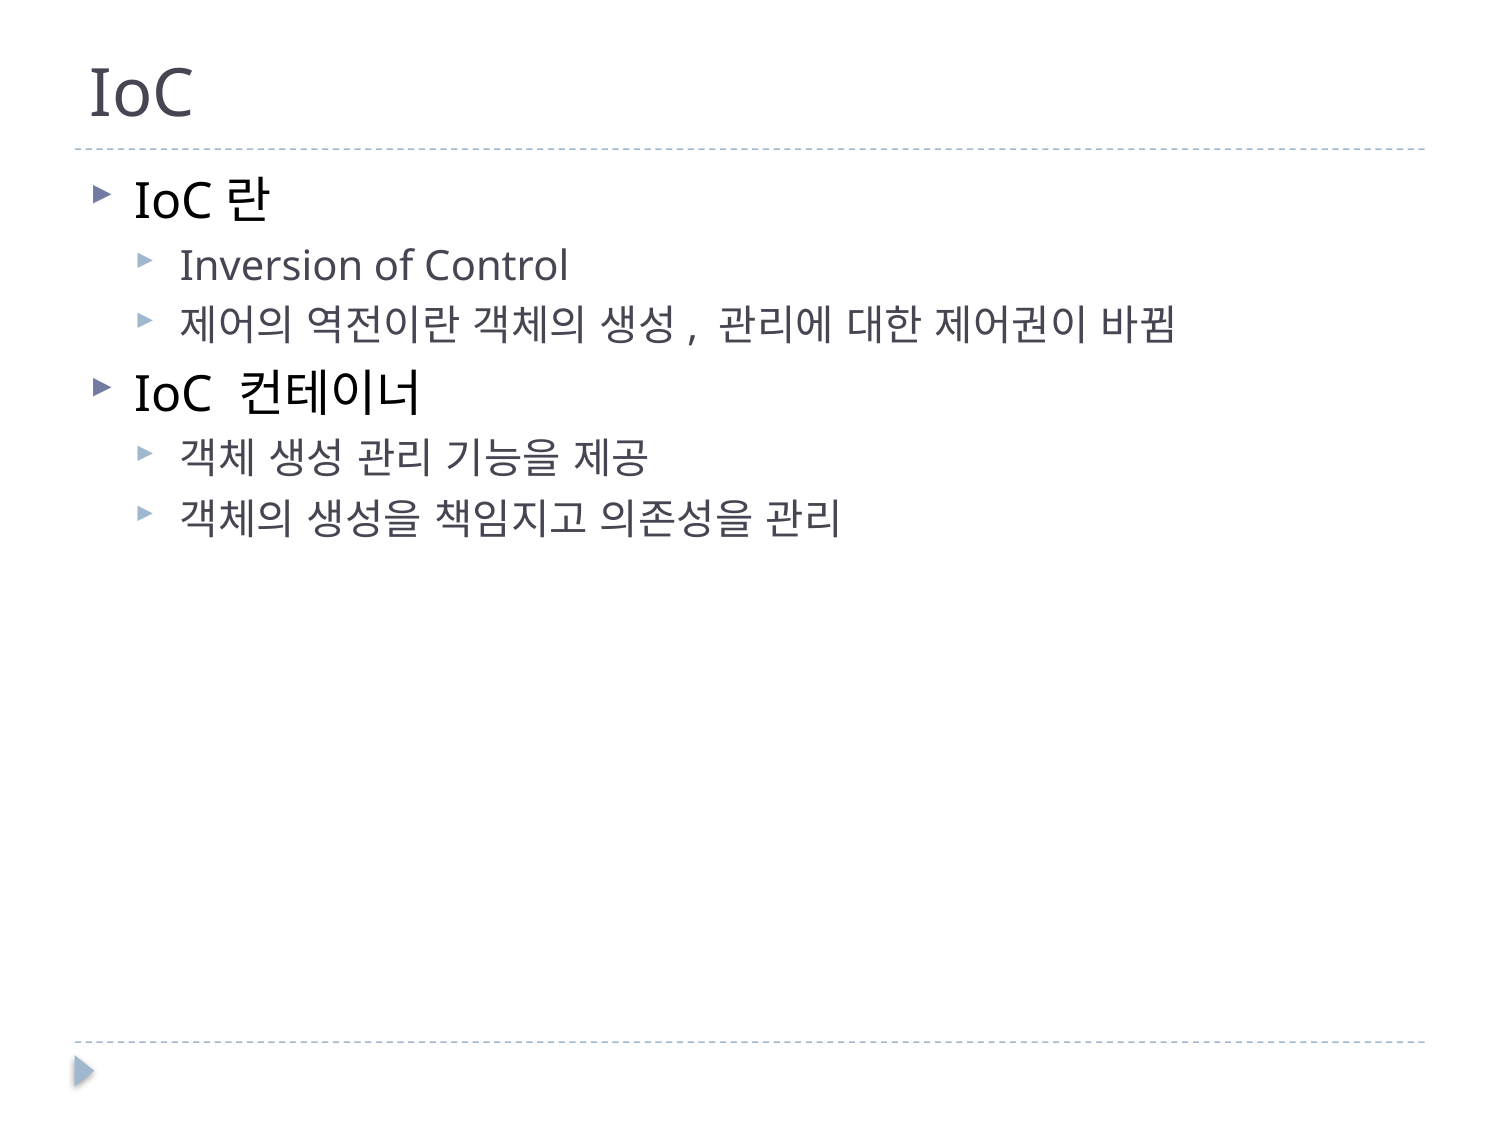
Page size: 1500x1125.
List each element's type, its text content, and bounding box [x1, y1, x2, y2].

title IoC [75, 24, 1425, 138]
list IoC란 Inversion of Control 제어의 역전이란 객체의 생성, 관리에 대한 제어권이 바뀜 IoC 컨테이너 객체 생성 관리 기능을 제공 객체의 생성을 책임지고 의존성을 관리 [75, 160, 1425, 1010]
